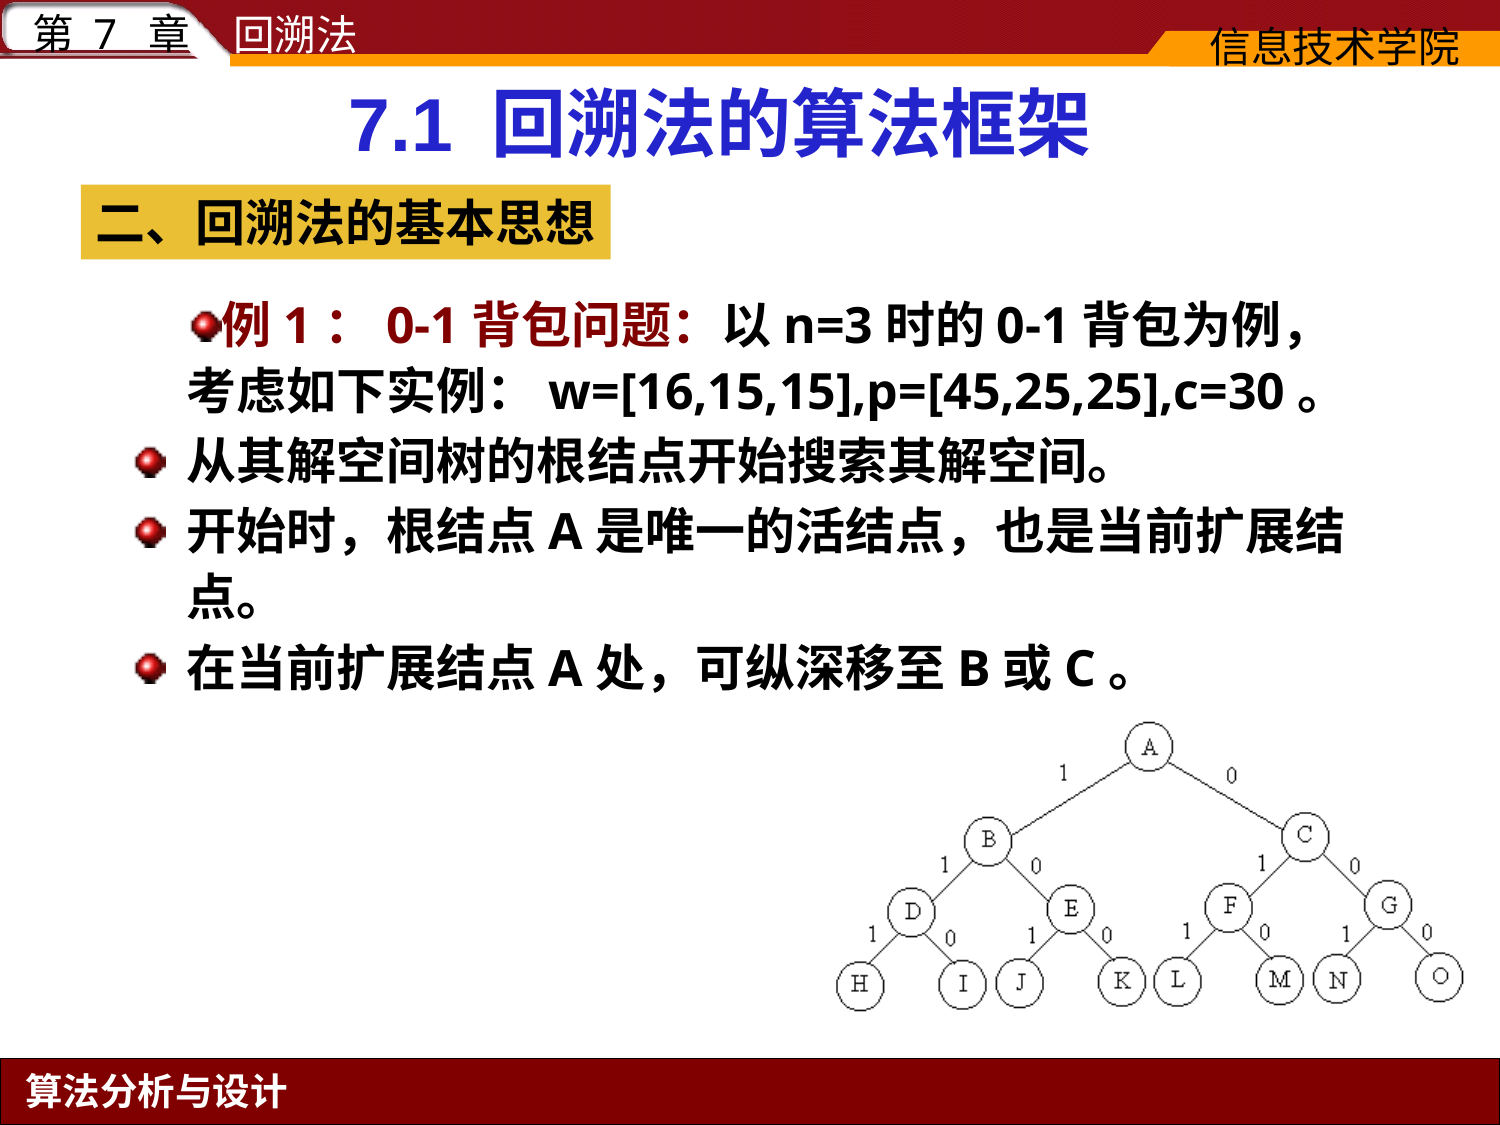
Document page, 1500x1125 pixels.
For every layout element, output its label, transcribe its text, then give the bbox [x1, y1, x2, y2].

text_box 二、回溯法的基本思想 [80, 184, 611, 260]
list 例1：0-1背包问题：以n=3时的0-1背包为例，考虑如下实例：w=[16,15,15],p=[45,25,25],c=30。 从其解空间树的根结点开始搜索其解空间。 开始时，根结点A是唯一的活结点，也是当前扩展结点。 在当前扩展结点A处，可纵深移至B或C。 [115, 280, 1385, 835]
picture [130, 442, 166, 478]
text_box 7.1 回溯法的算法框架 [82, 68, 1358, 175]
picture [0, 0, 1500, 59]
picture [130, 512, 166, 548]
picture [832, 701, 1471, 1025]
picture [186, 306, 222, 342]
picture [130, 648, 166, 684]
